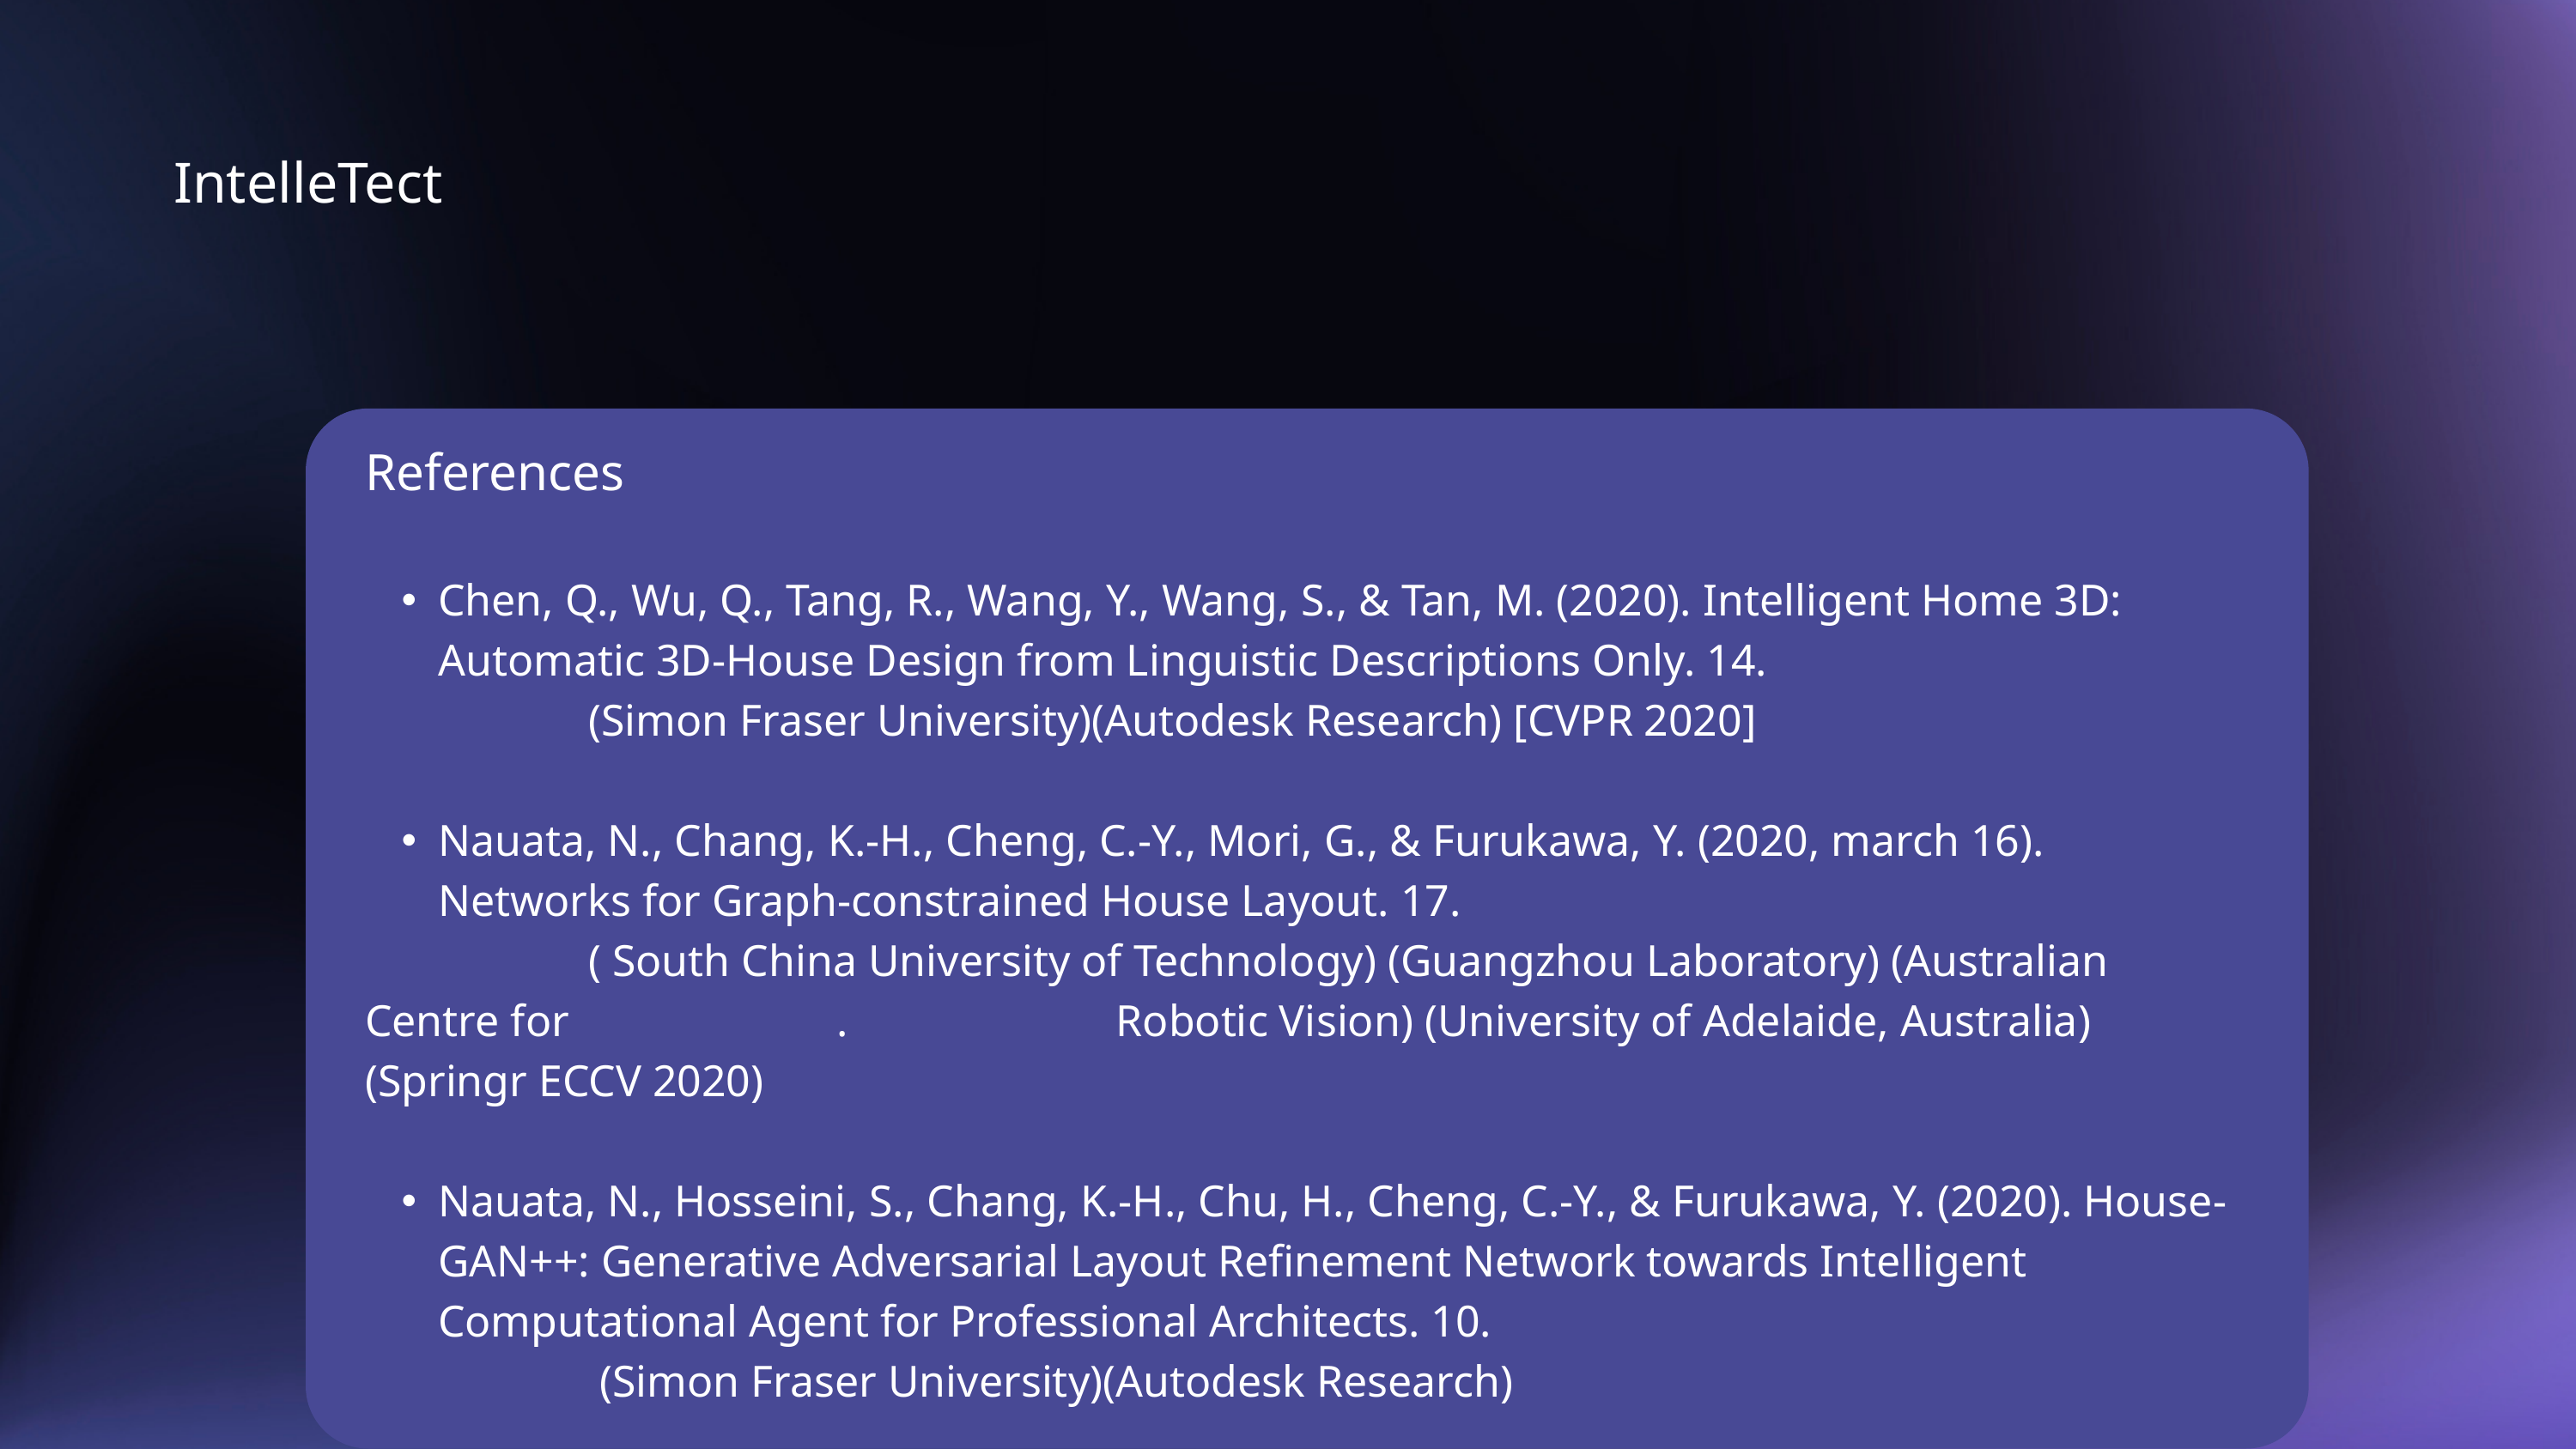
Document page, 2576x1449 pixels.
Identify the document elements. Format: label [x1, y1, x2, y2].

text_box [305, 408, 2309, 1449]
picture [0, 0, 2576, 1449]
text_box [364, 435, 2250, 1388]
